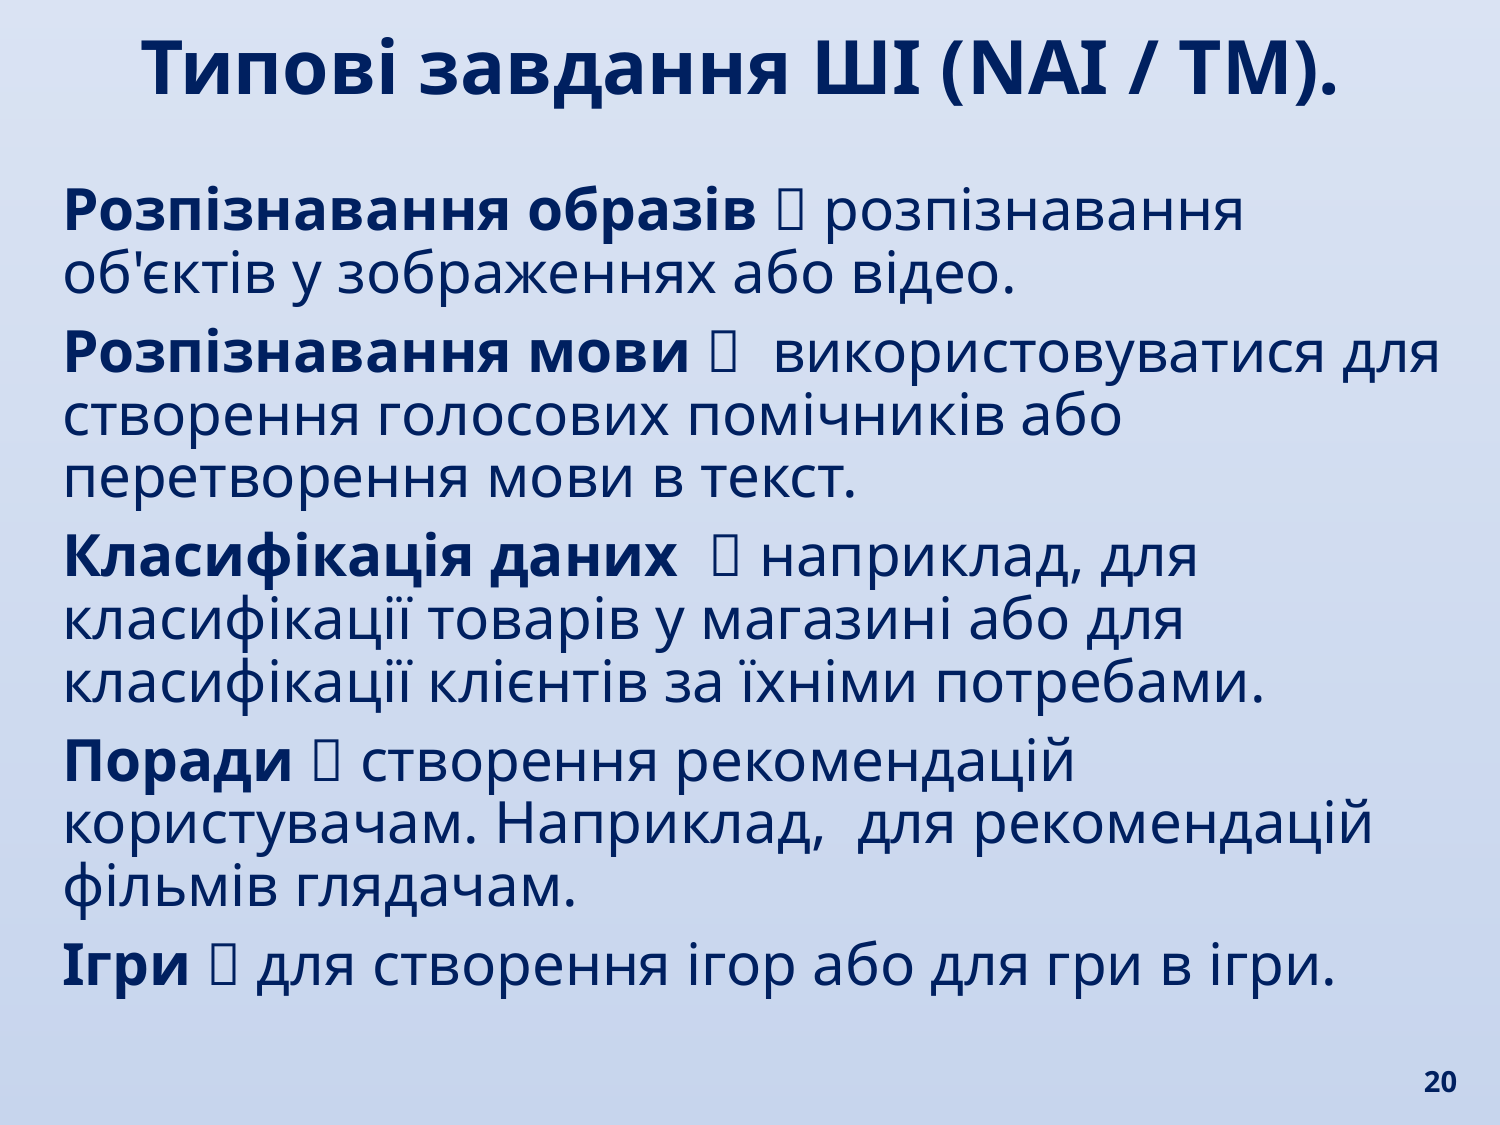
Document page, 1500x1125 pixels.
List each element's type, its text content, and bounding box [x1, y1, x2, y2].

text_box Розпізнавання образів  розпізнавання об'єктів у зображеннях або відео. Розпізнавання мови  використовуватися для створення голосових помічників або перетворення мови в текст. Класифікація даних  наприклад, для класифікації товарів у магазині або для класифікації клієнтів за їхніми потребами. Поради  створення рекомендацій користувачам. Наприклад, для рекомендацій фільмів глядачам. Ігри  для створення ігор або для гри в ігри. [47, 172, 1473, 1006]
text_box 20 [1399, 1035, 1473, 1111]
text_box Типові завдання ШІ (NAI / TM). [17, 12, 1483, 118]
